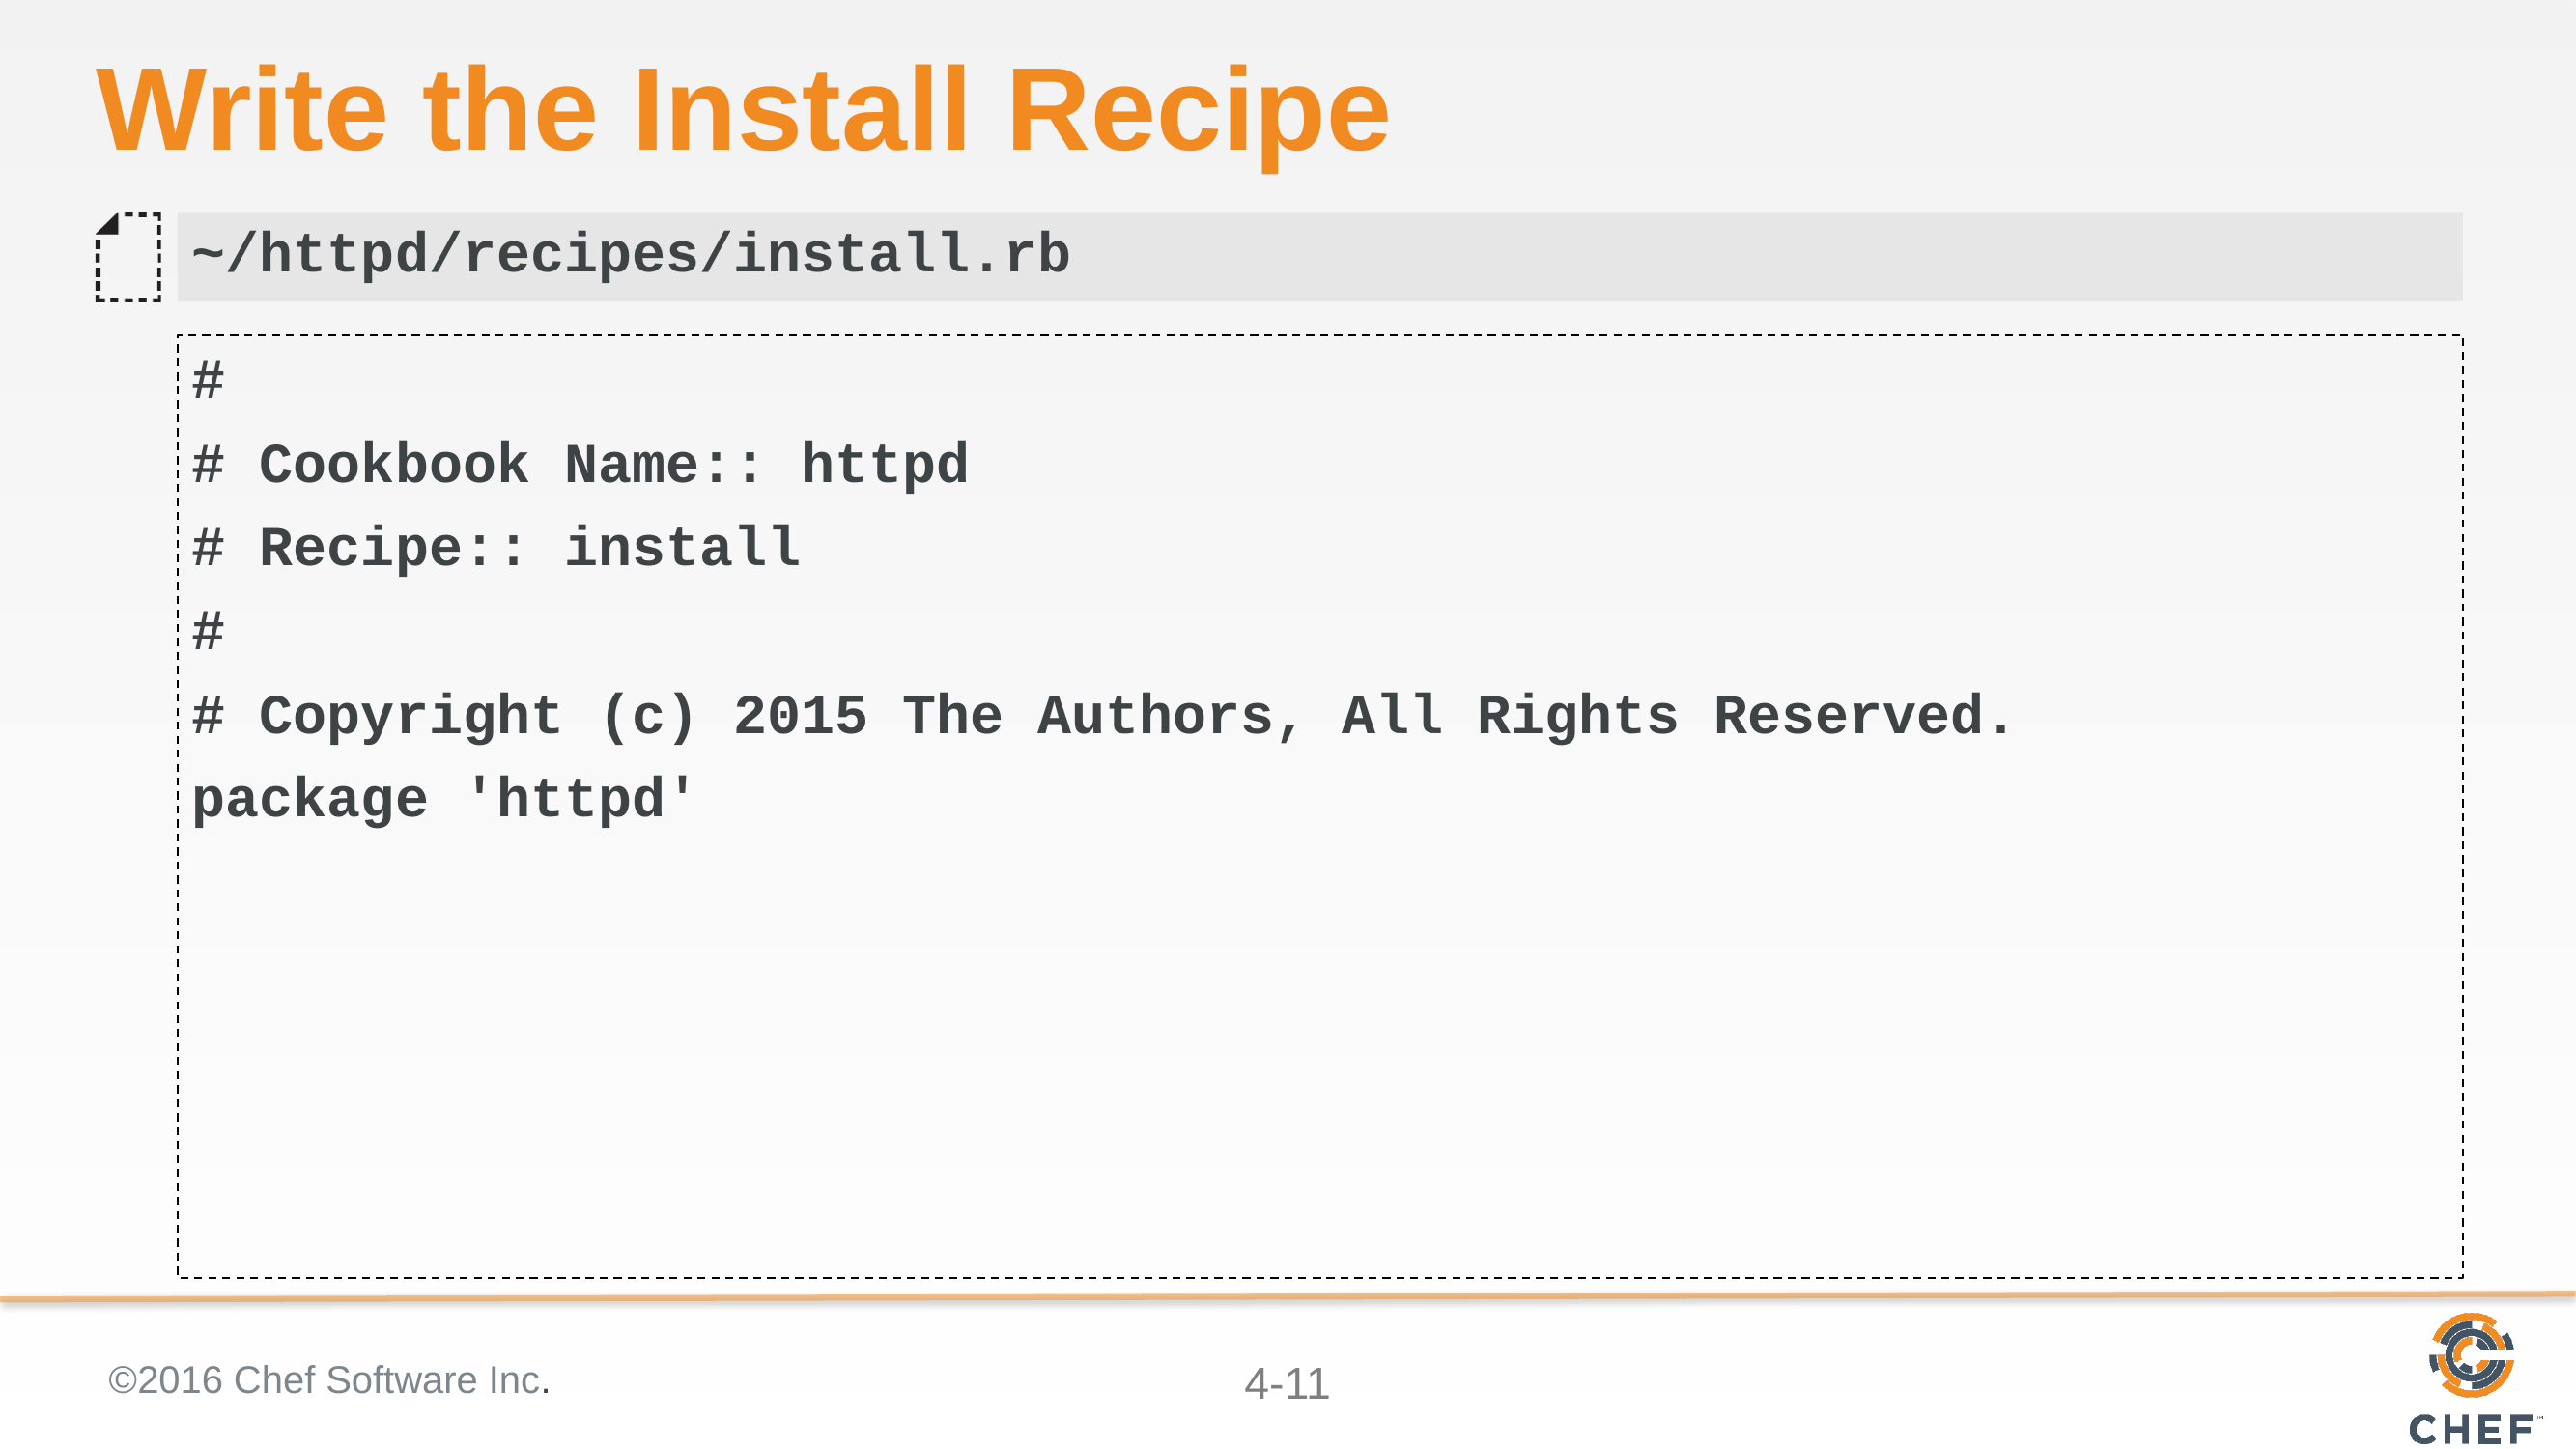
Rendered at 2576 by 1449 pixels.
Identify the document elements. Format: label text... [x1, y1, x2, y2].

list ~/httpd/recipes/install.rb [177, 212, 2463, 302]
picture [2399, 1297, 2551, 1449]
list # # Cookbook Name:: httpd # Recipe:: install # # Copyright (c) 2015 The Authors, All Rights Reserved. package 'httpd' [177, 334, 2464, 1279]
title Write the Install Recipe [96, 48, 2463, 180]
